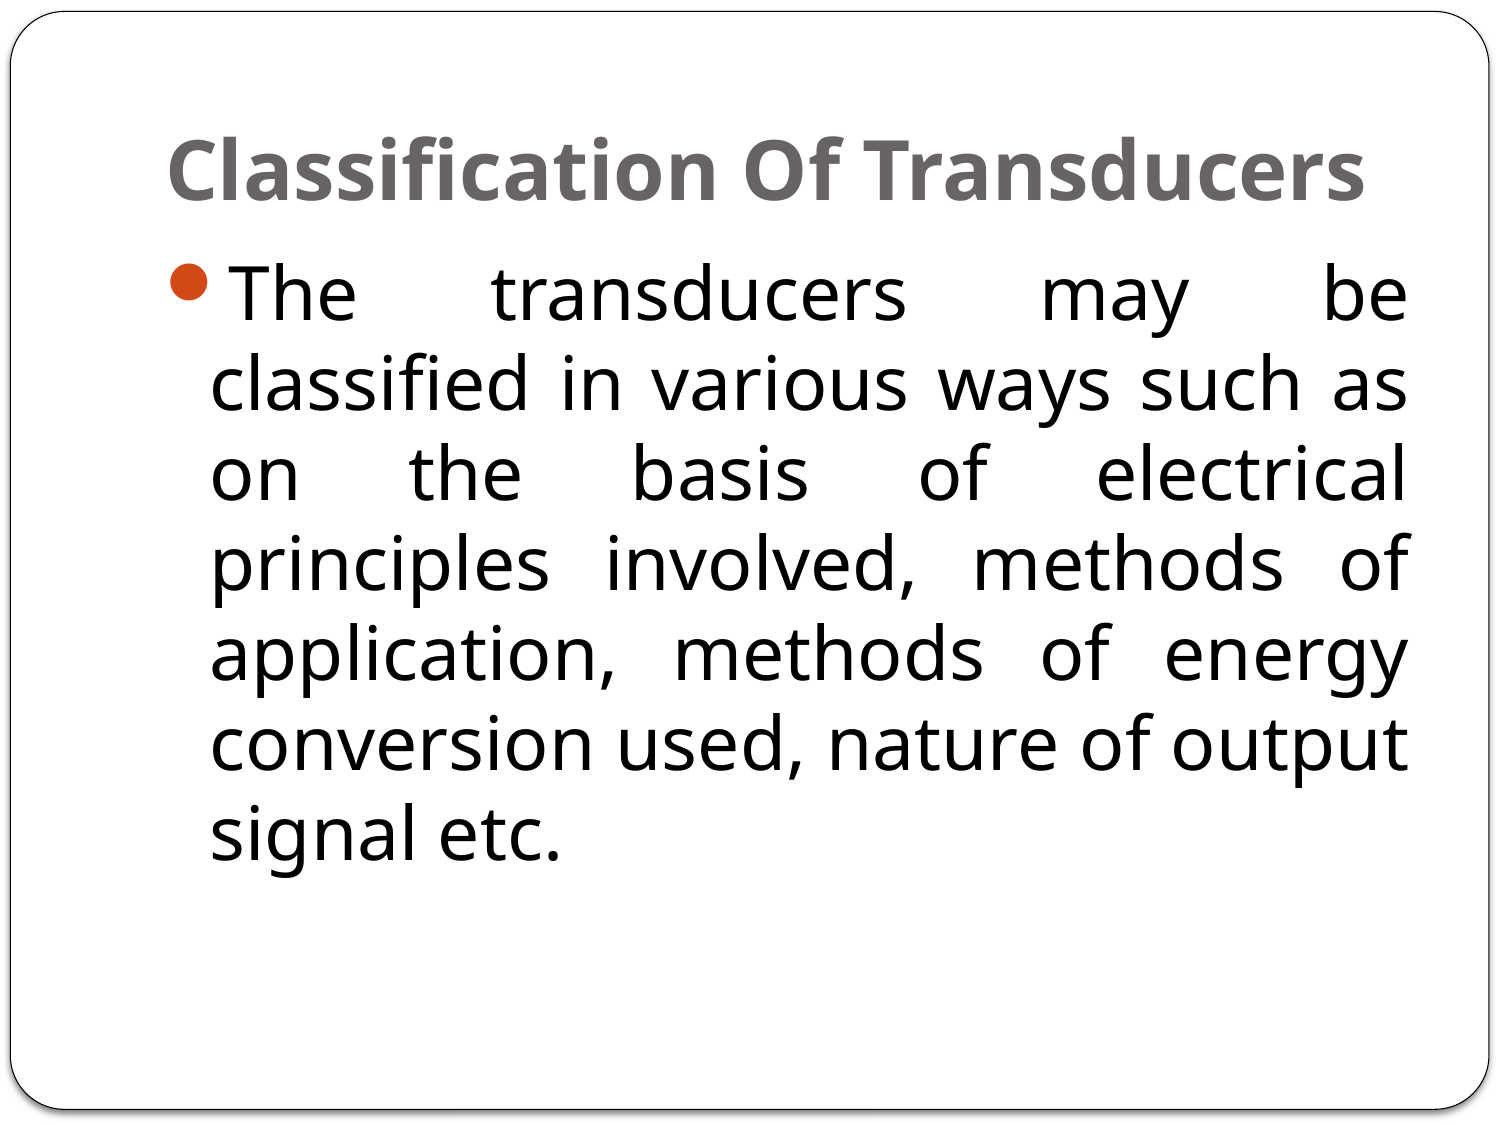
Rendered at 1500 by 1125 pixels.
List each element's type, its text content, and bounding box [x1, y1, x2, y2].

title Classification Of Transducers [150, 45, 1425, 233]
list The transducers may be classified in various ways such as on the basis of electrical principles involved, methods of application, methods of energy conversion used, nature of output signal etc. [150, 237, 1425, 988]
